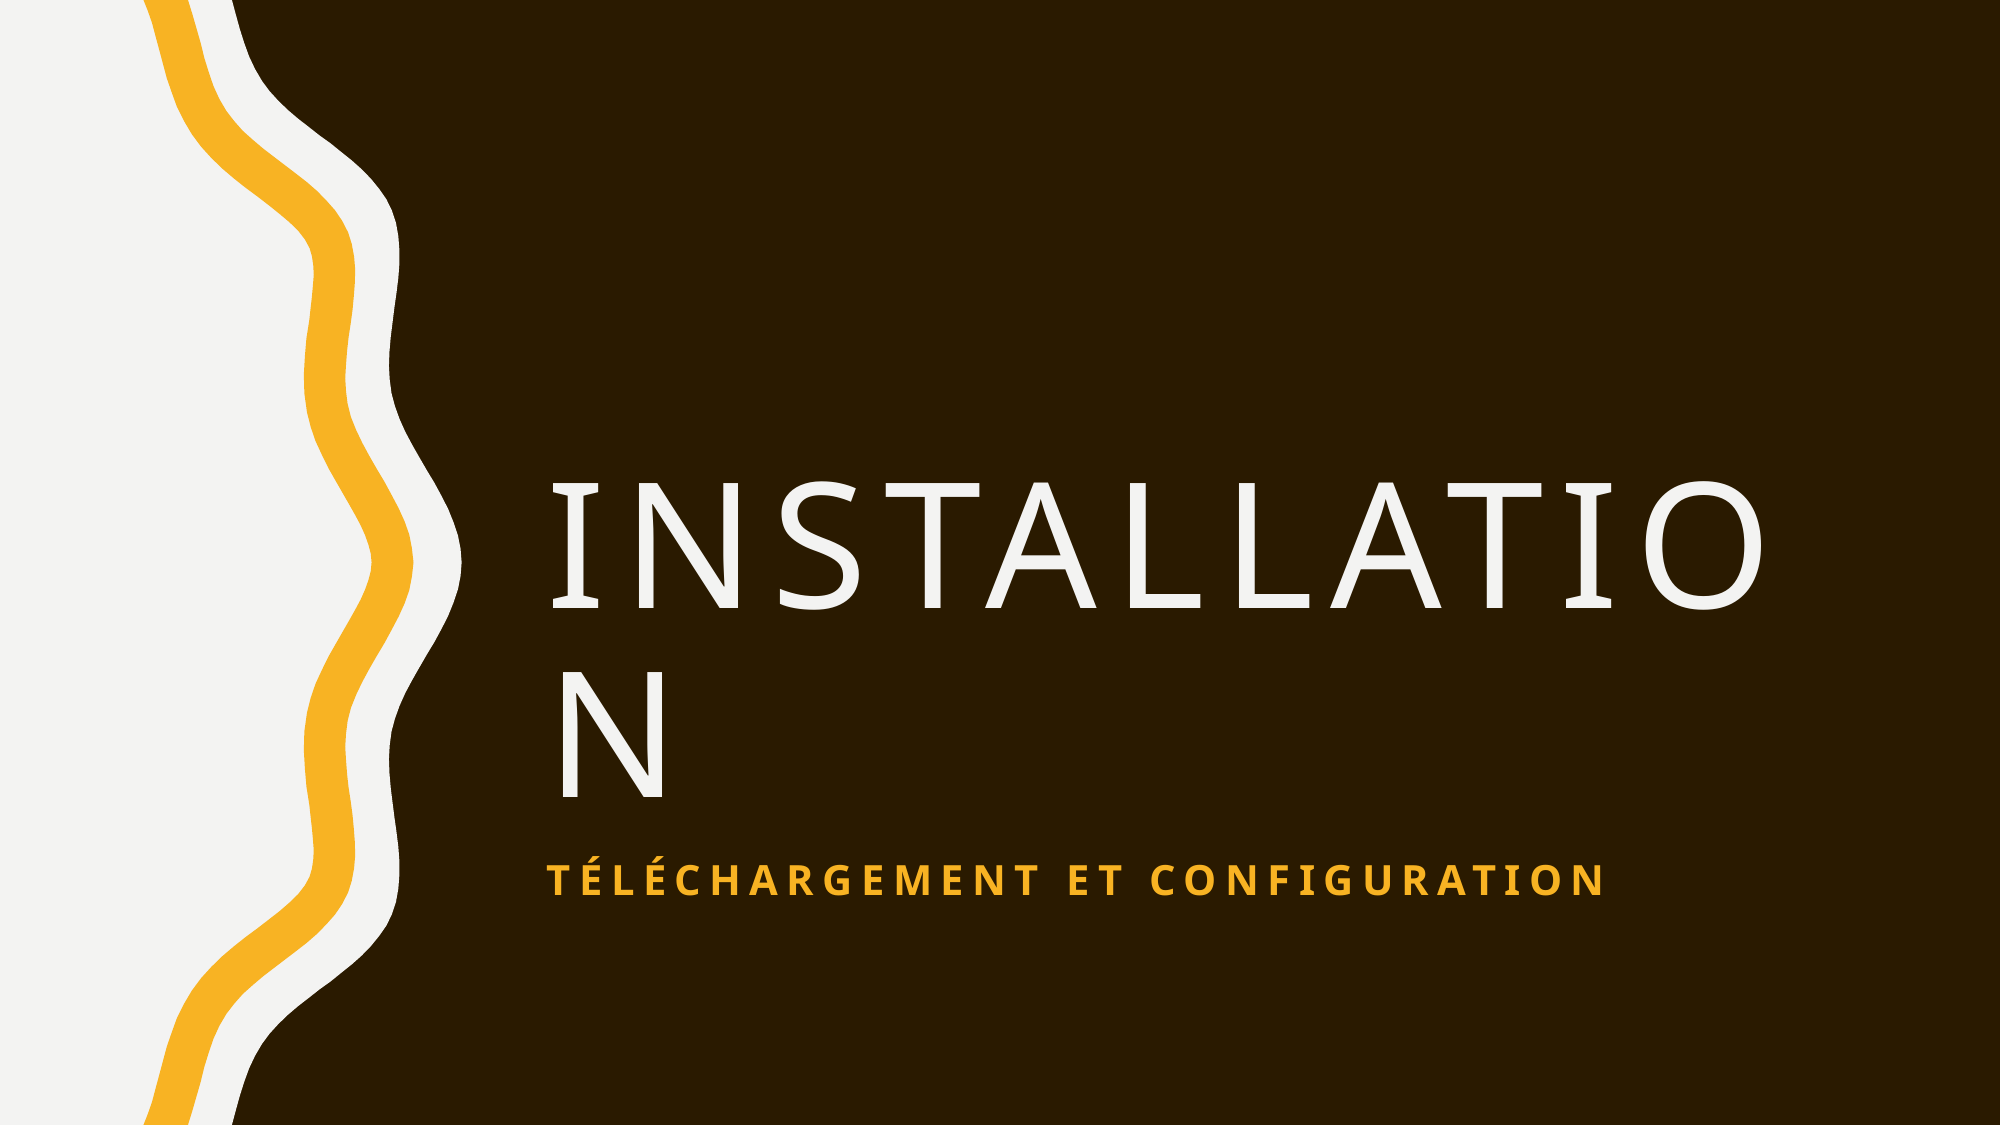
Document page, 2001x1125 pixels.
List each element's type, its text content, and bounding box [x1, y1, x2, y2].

title Installation [531, 176, 1875, 843]
list Téléchargement et configuration [531, 846, 1684, 1003]
